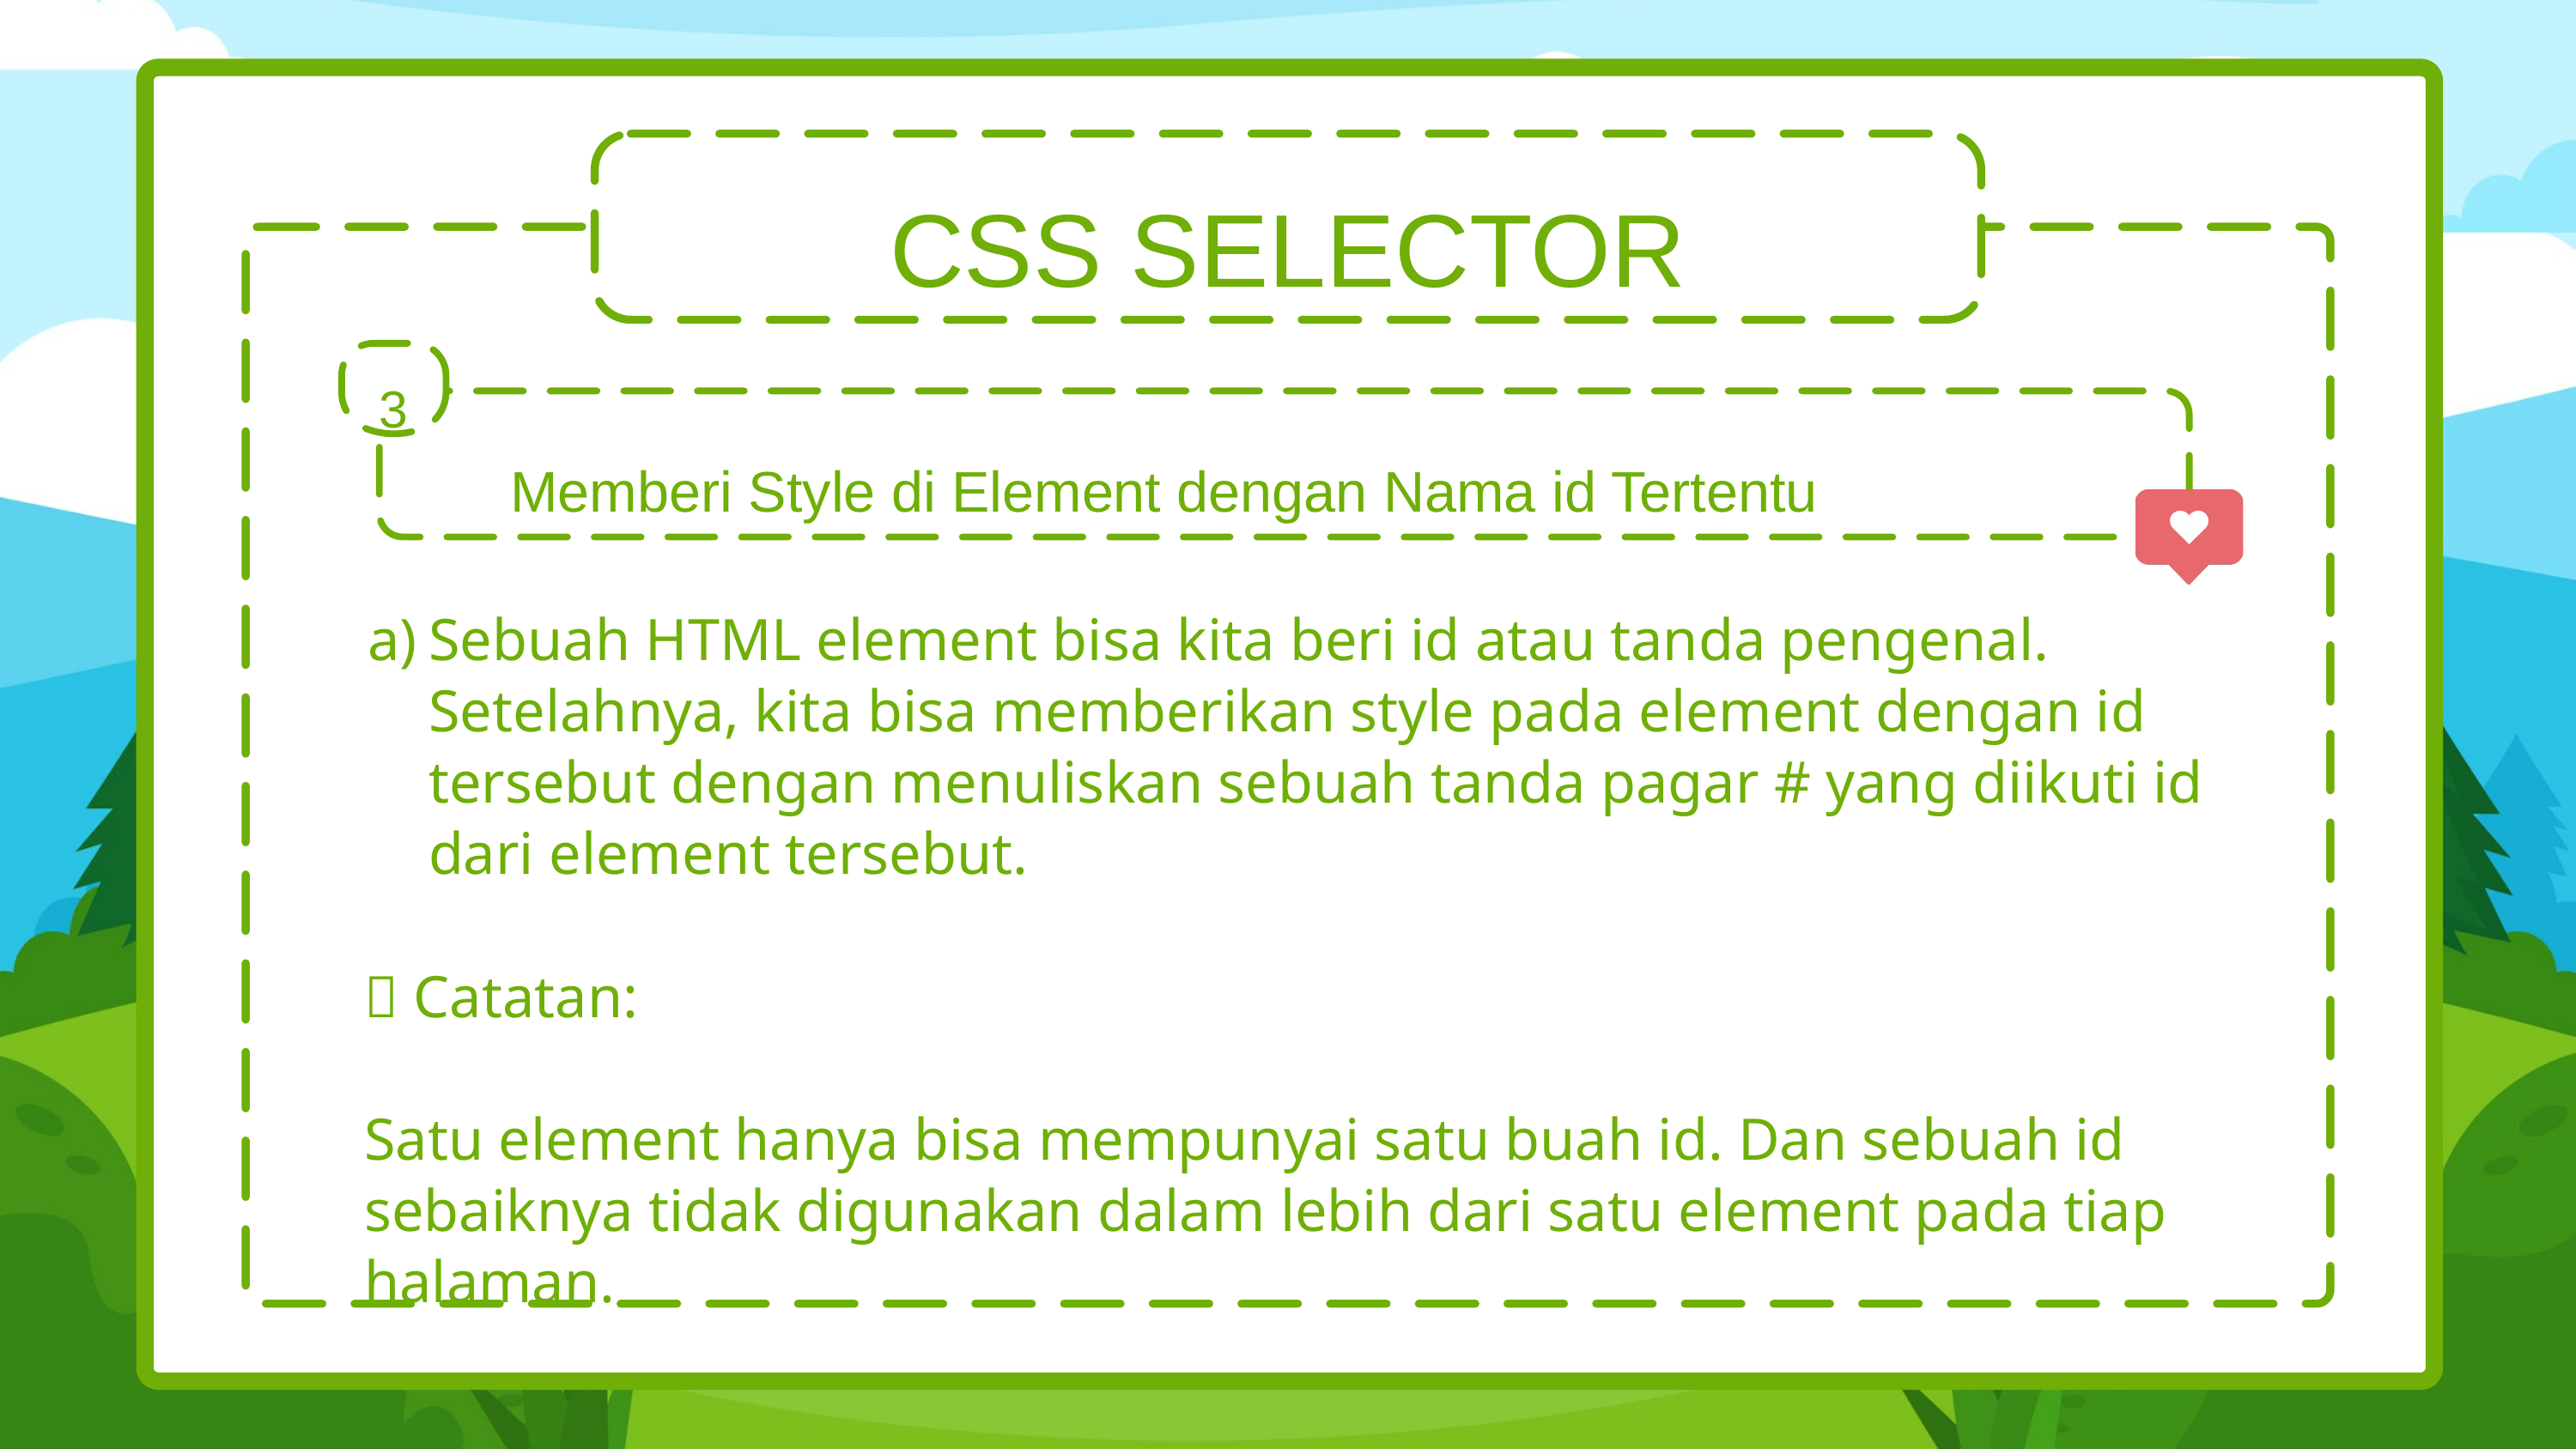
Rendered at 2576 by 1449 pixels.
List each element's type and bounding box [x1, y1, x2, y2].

text_box [594, 120, 1982, 320]
text_box [379, 312, 2190, 537]
text_box [0, 0, 2576, 1449]
text_box [144, 51, 2435, 1382]
text_box [245, 211, 2331, 1304]
text_box [341, 330, 447, 436]
